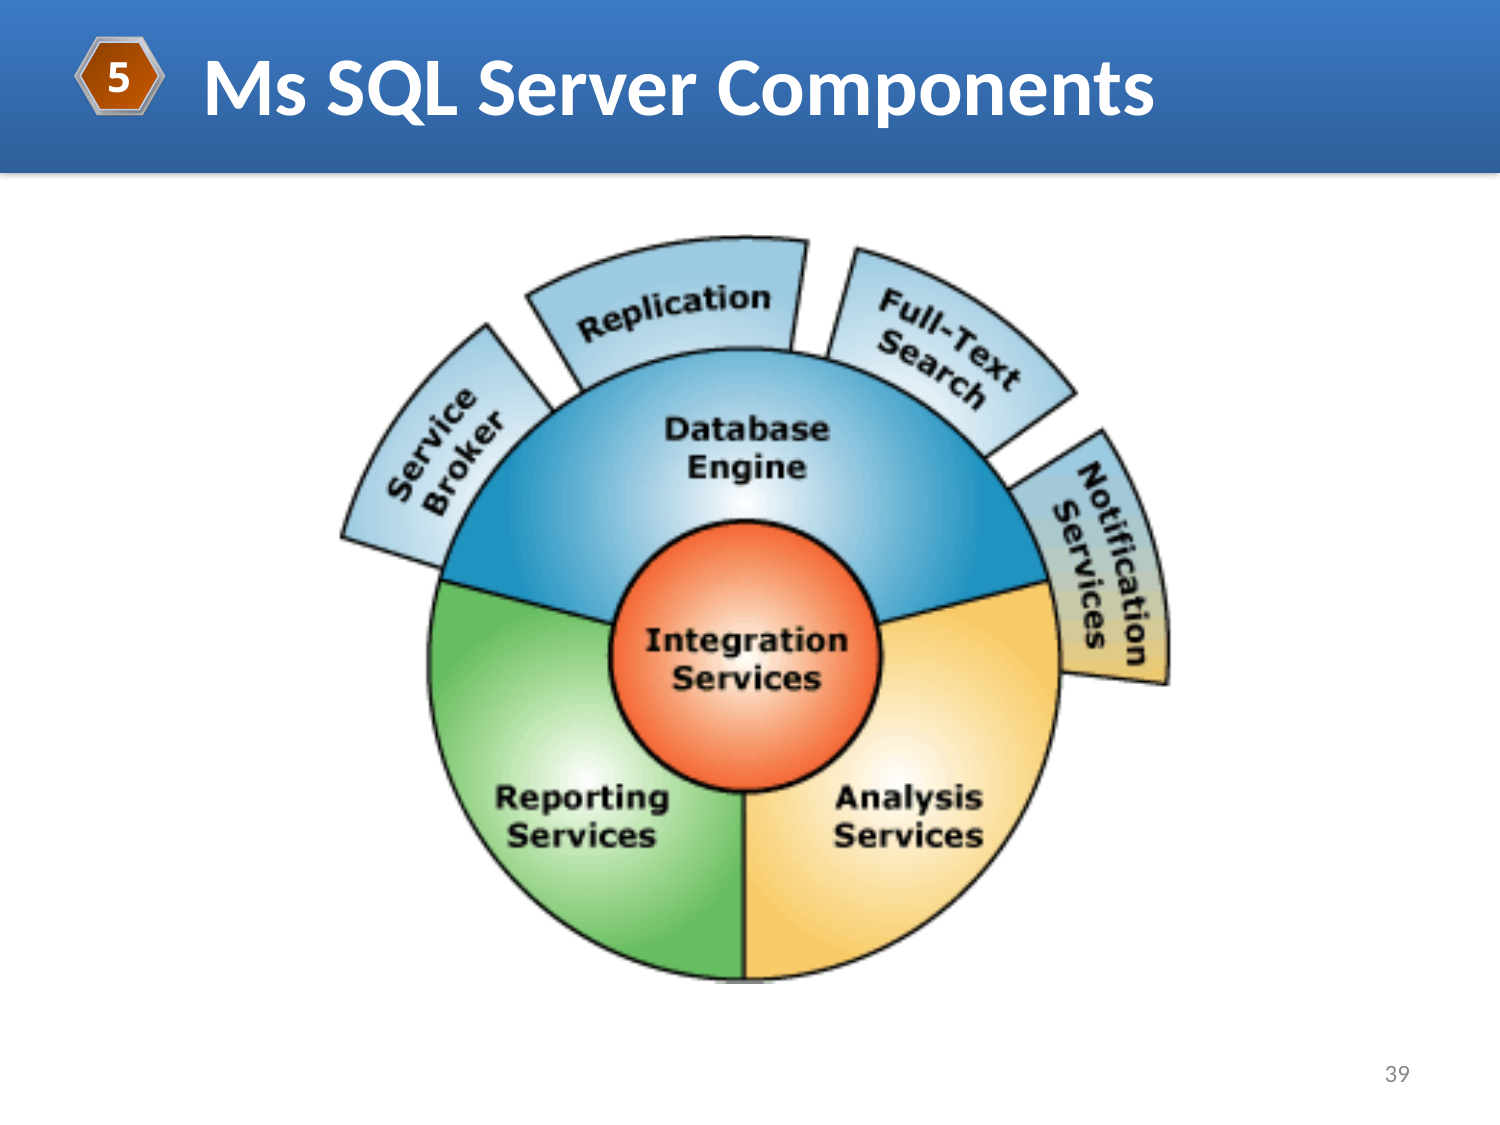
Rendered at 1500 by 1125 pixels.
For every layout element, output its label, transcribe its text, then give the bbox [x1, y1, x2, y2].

slide_number 39 [1074, 1042, 1425, 1103]
text_box Ms SQL Server Components [187, 24, 1325, 140]
picture [338, 234, 1174, 984]
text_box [74, 37, 166, 116]
text_box [0, 0, 1500, 173]
